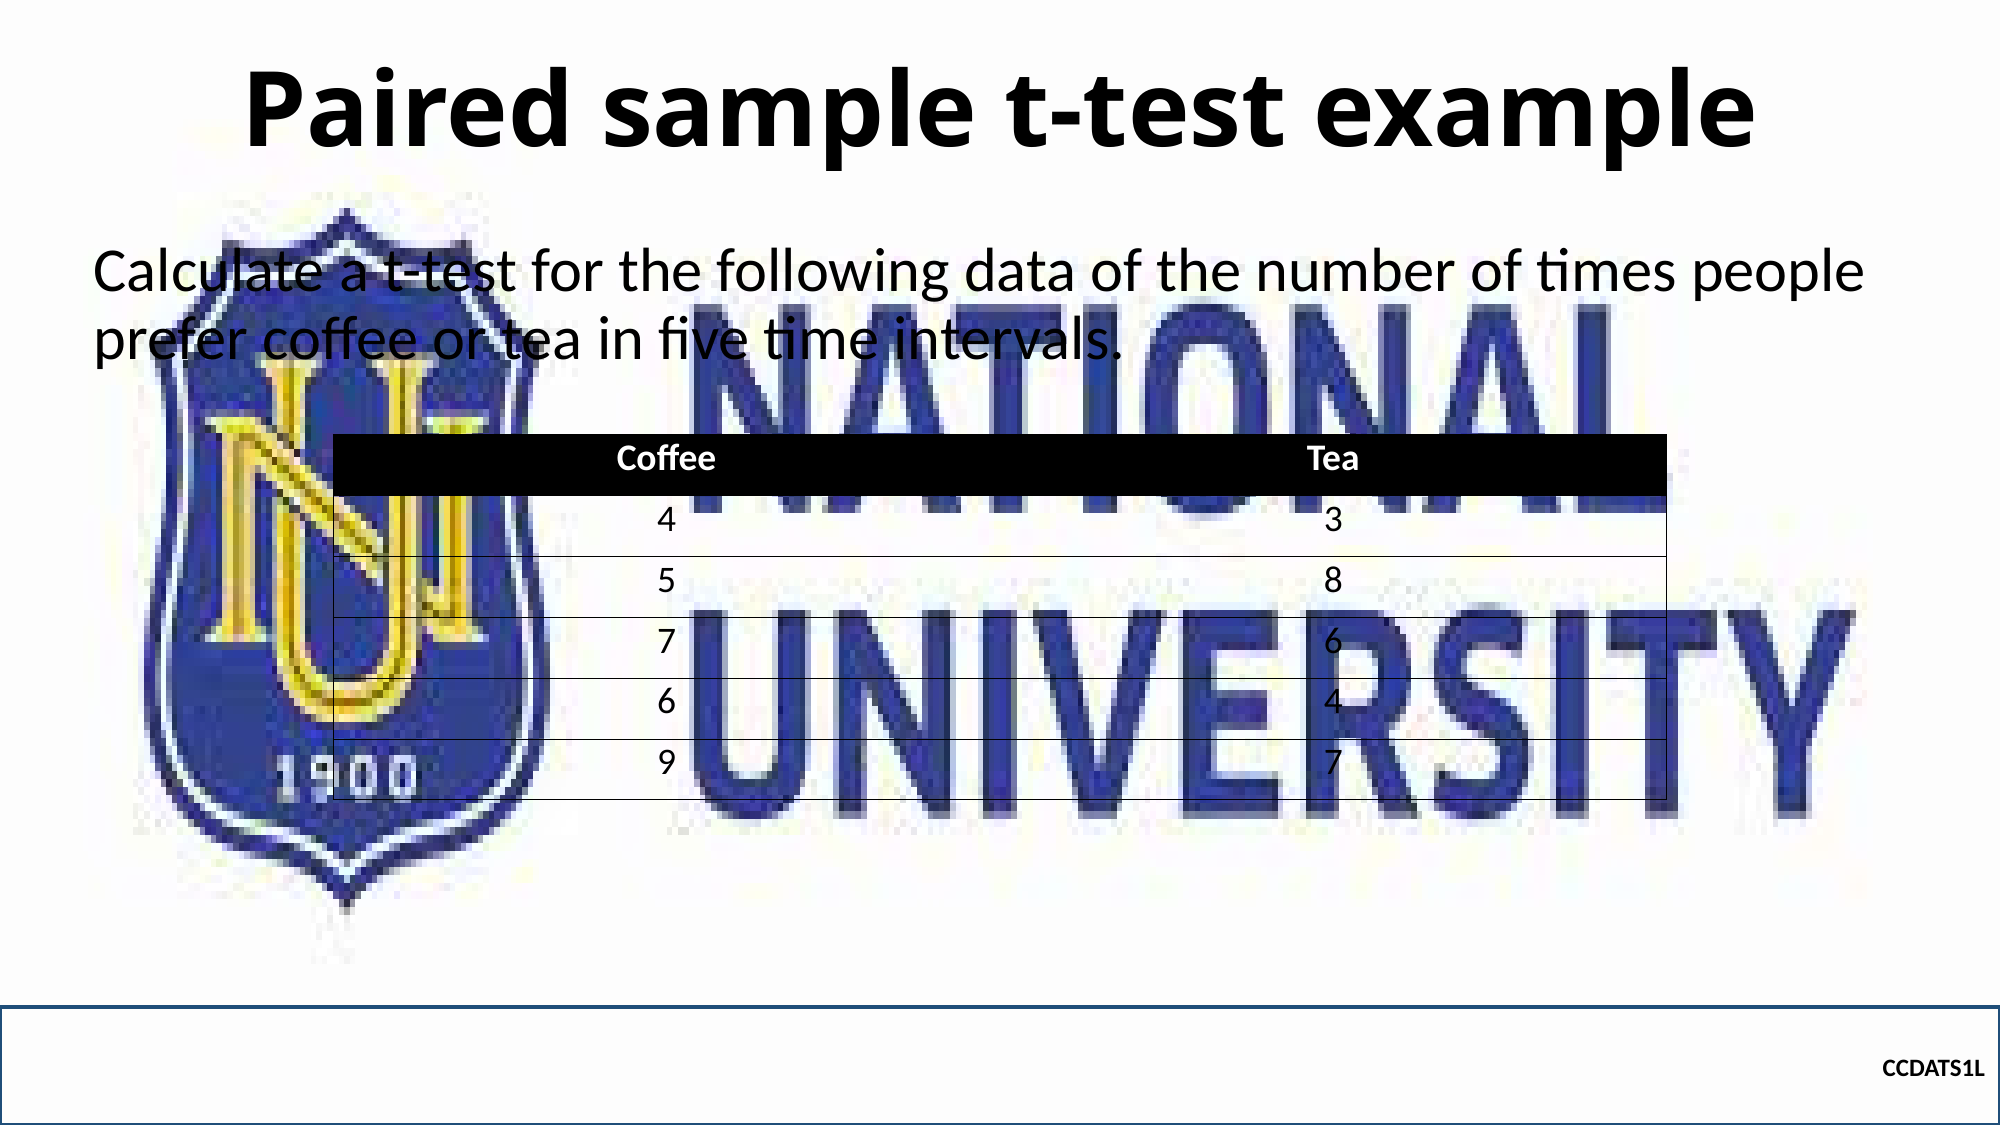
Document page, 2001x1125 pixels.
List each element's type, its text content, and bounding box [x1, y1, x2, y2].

table_cell 6 [334, 679, 1000, 739]
picture [0, 0, 2000, 1007]
table_cell 7 [334, 618, 1000, 678]
table_header Coffee [334, 435, 1000, 495]
table_cell 3 [1000, 496, 1666, 556]
text_box Calculate a t-test for the following data of the number of times people prefer coffee or tea in five time intervals. [78, 221, 1929, 381]
table_cell 7 [1000, 740, 1666, 799]
footer CCDATS1L [0, 1007, 2000, 1125]
table_cell 8 [1000, 557, 1666, 617]
table_cell 5 [334, 557, 1000, 617]
table_header Tea [1000, 435, 1666, 495]
table_cell 4 [334, 496, 1000, 556]
table_cell 6 [1000, 618, 1666, 678]
title Paired sample t-test example [75, 58, 1925, 177]
table_cell 4 [1000, 679, 1666, 739]
text_box [249, 381, 1750, 953]
table_cell 9 [334, 740, 1000, 799]
